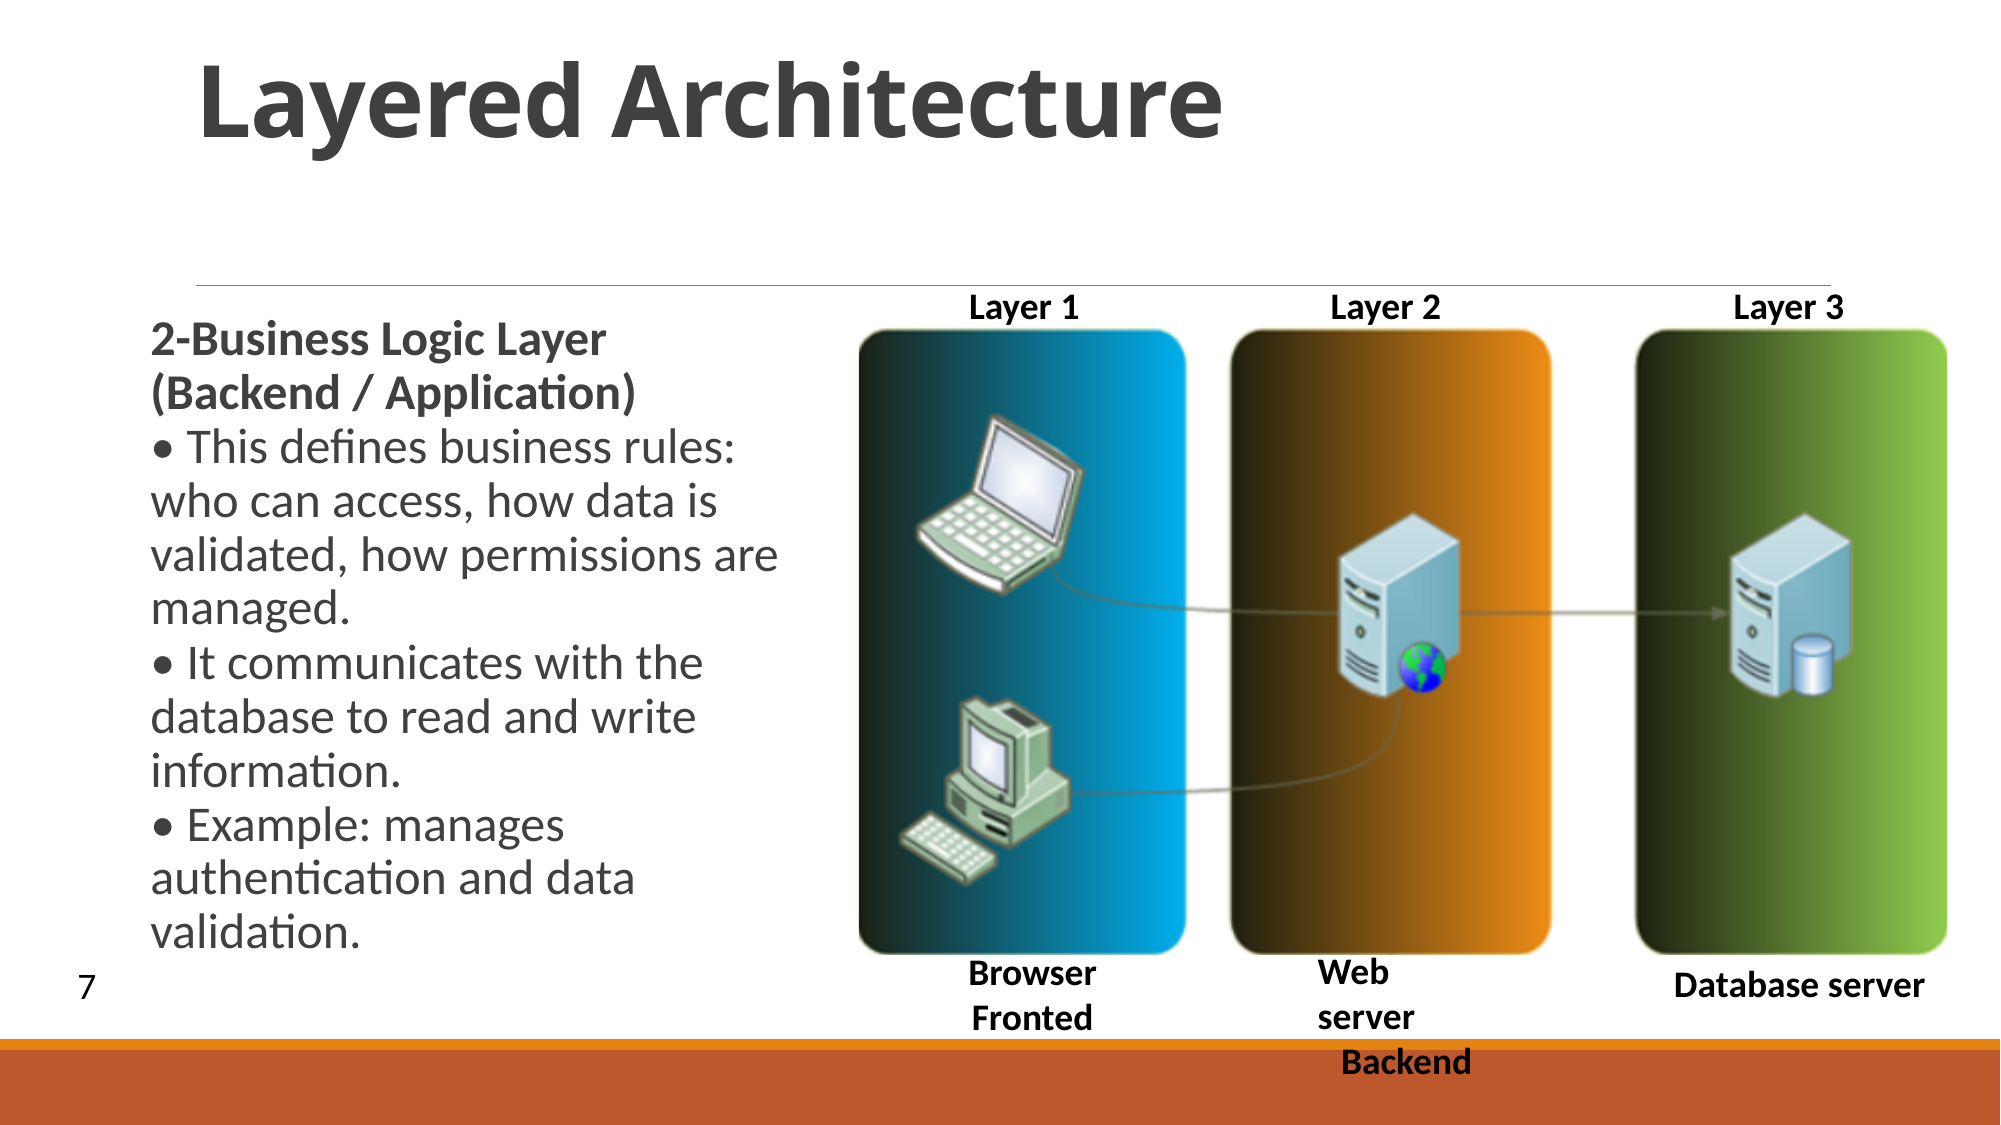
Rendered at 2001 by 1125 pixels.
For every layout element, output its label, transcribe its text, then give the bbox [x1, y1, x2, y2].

text_box Layer 2 [1303, 274, 1469, 320]
text_box 7 [62, 954, 112, 1015]
text_box Browser Fronted [941, 963, 1124, 1046]
text_box Layer 1 [941, 274, 1108, 320]
text_box Layer 3 [1706, 274, 1872, 320]
title Layered Architecture [180, 47, 1830, 285]
text_box Database server [1659, 960, 1954, 1057]
text_box Web server Backend [1302, 963, 1511, 1125]
picture [858, 323, 1948, 956]
list 2-Business Logic Layer (Backend / Application) • This defines business rules: who can access, how data is validated, how permissions are managed. • It communicates with the database to read and write information. • Example: manages authentication and data validation. [135, 304, 781, 1009]
